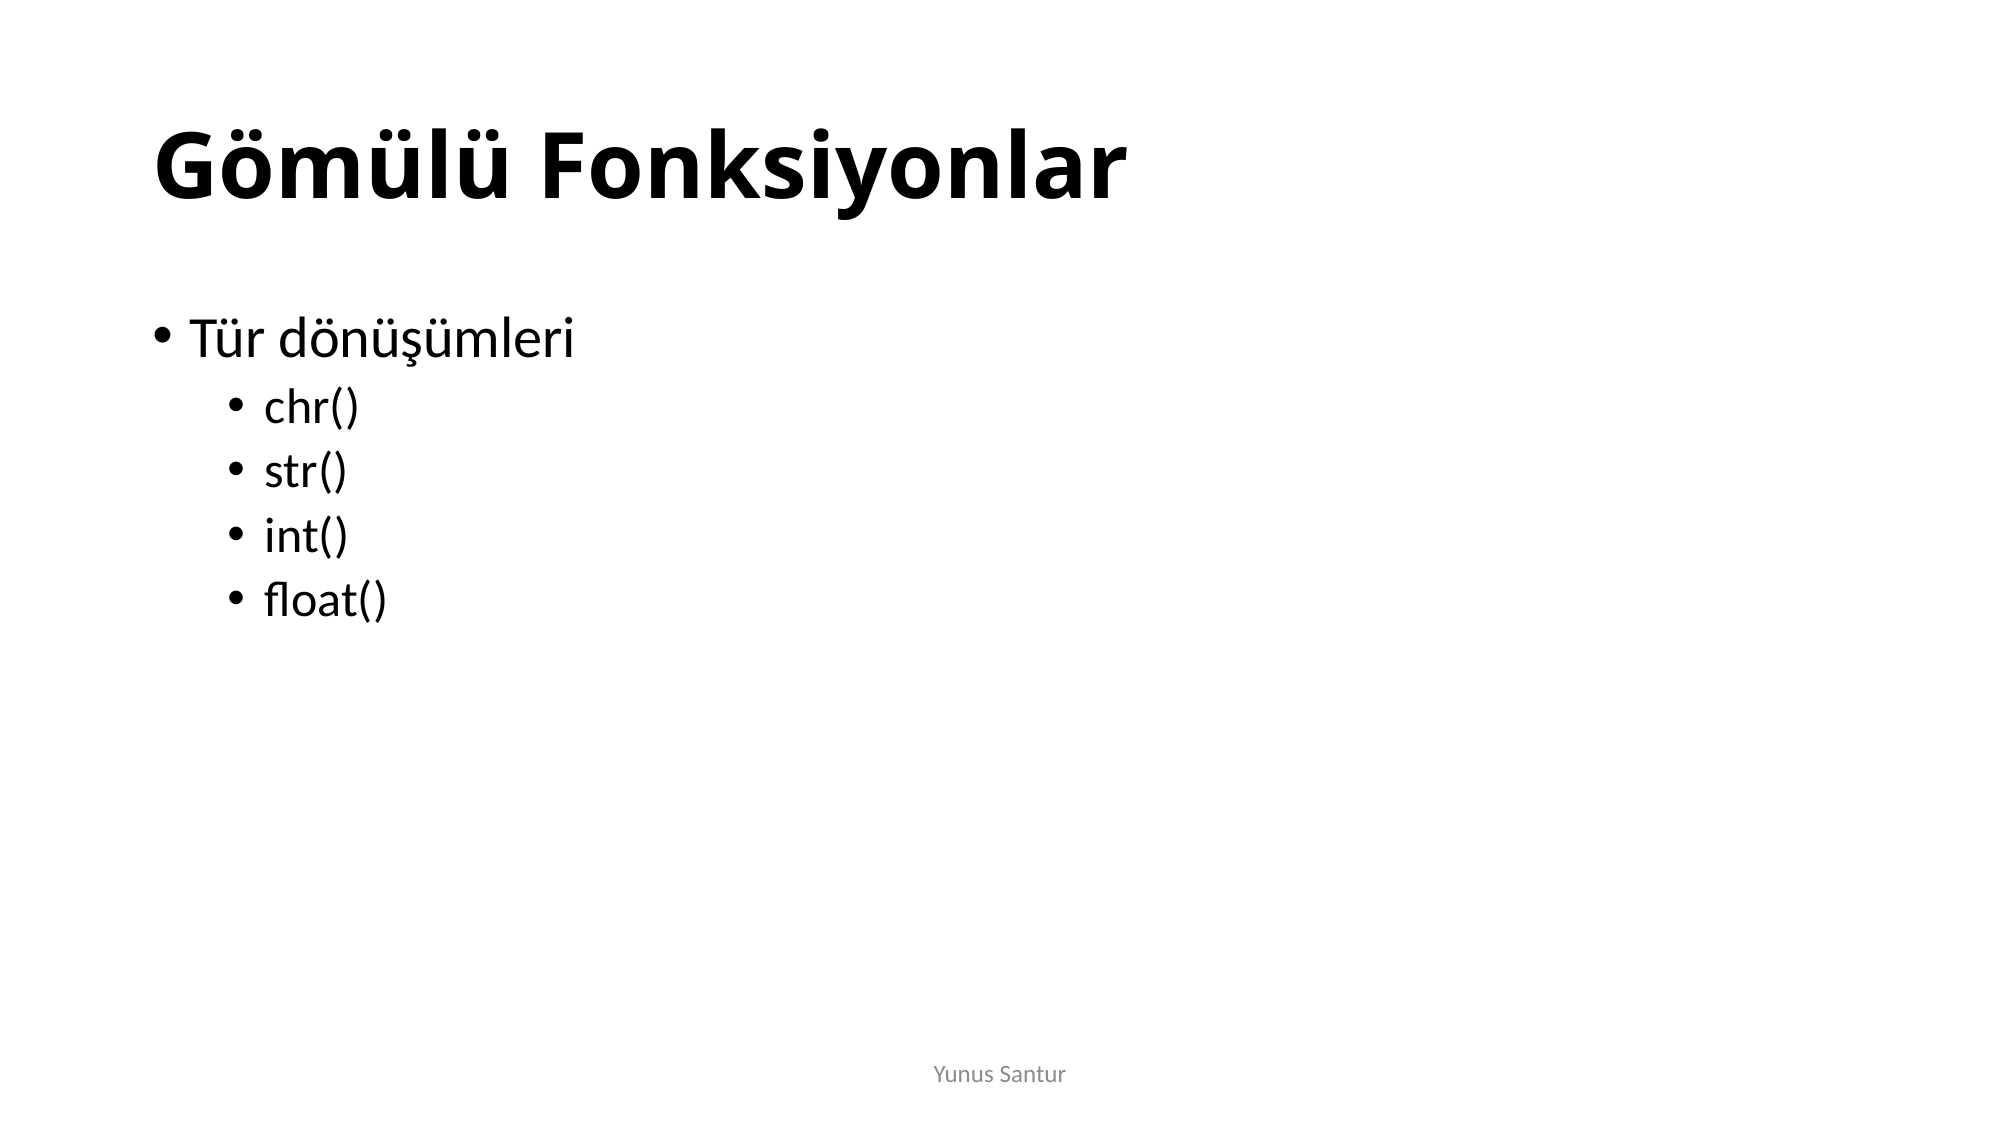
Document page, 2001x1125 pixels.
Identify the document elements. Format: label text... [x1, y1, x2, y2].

list Tür dönüşümleri chr() str() int() float() [137, 299, 1863, 1014]
title Gömülü Fonksiyonlar [137, 59, 1863, 278]
footer Yunus Santur [662, 1042, 1338, 1103]
